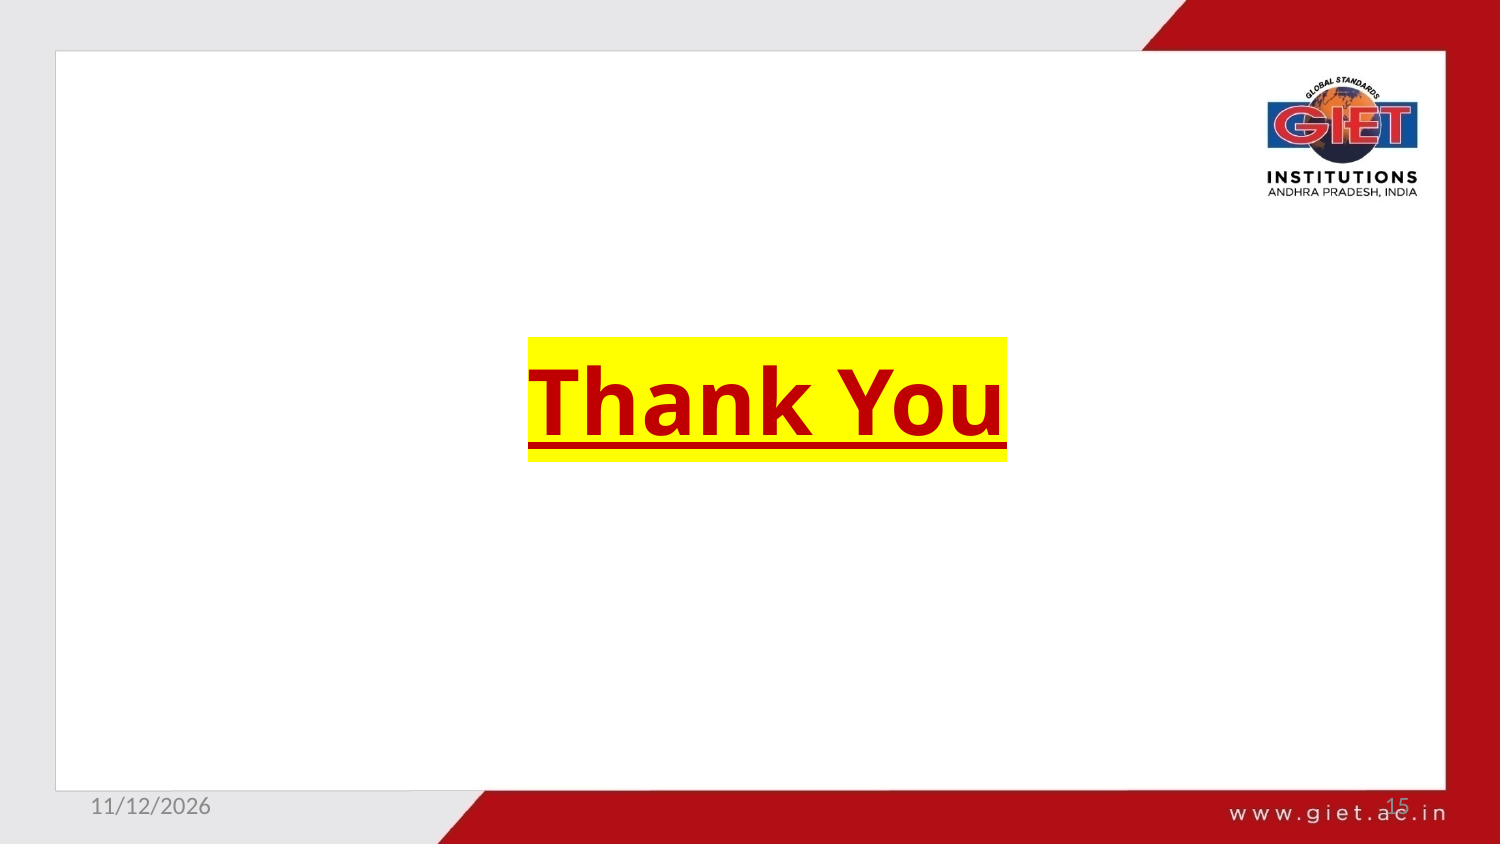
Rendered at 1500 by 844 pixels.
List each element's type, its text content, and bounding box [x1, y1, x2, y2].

slide_number 15 [1074, 782, 1425, 827]
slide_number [75, 782, 425, 827]
title Thank You [289, 268, 1247, 529]
picture [0, 0, 1500, 844]
